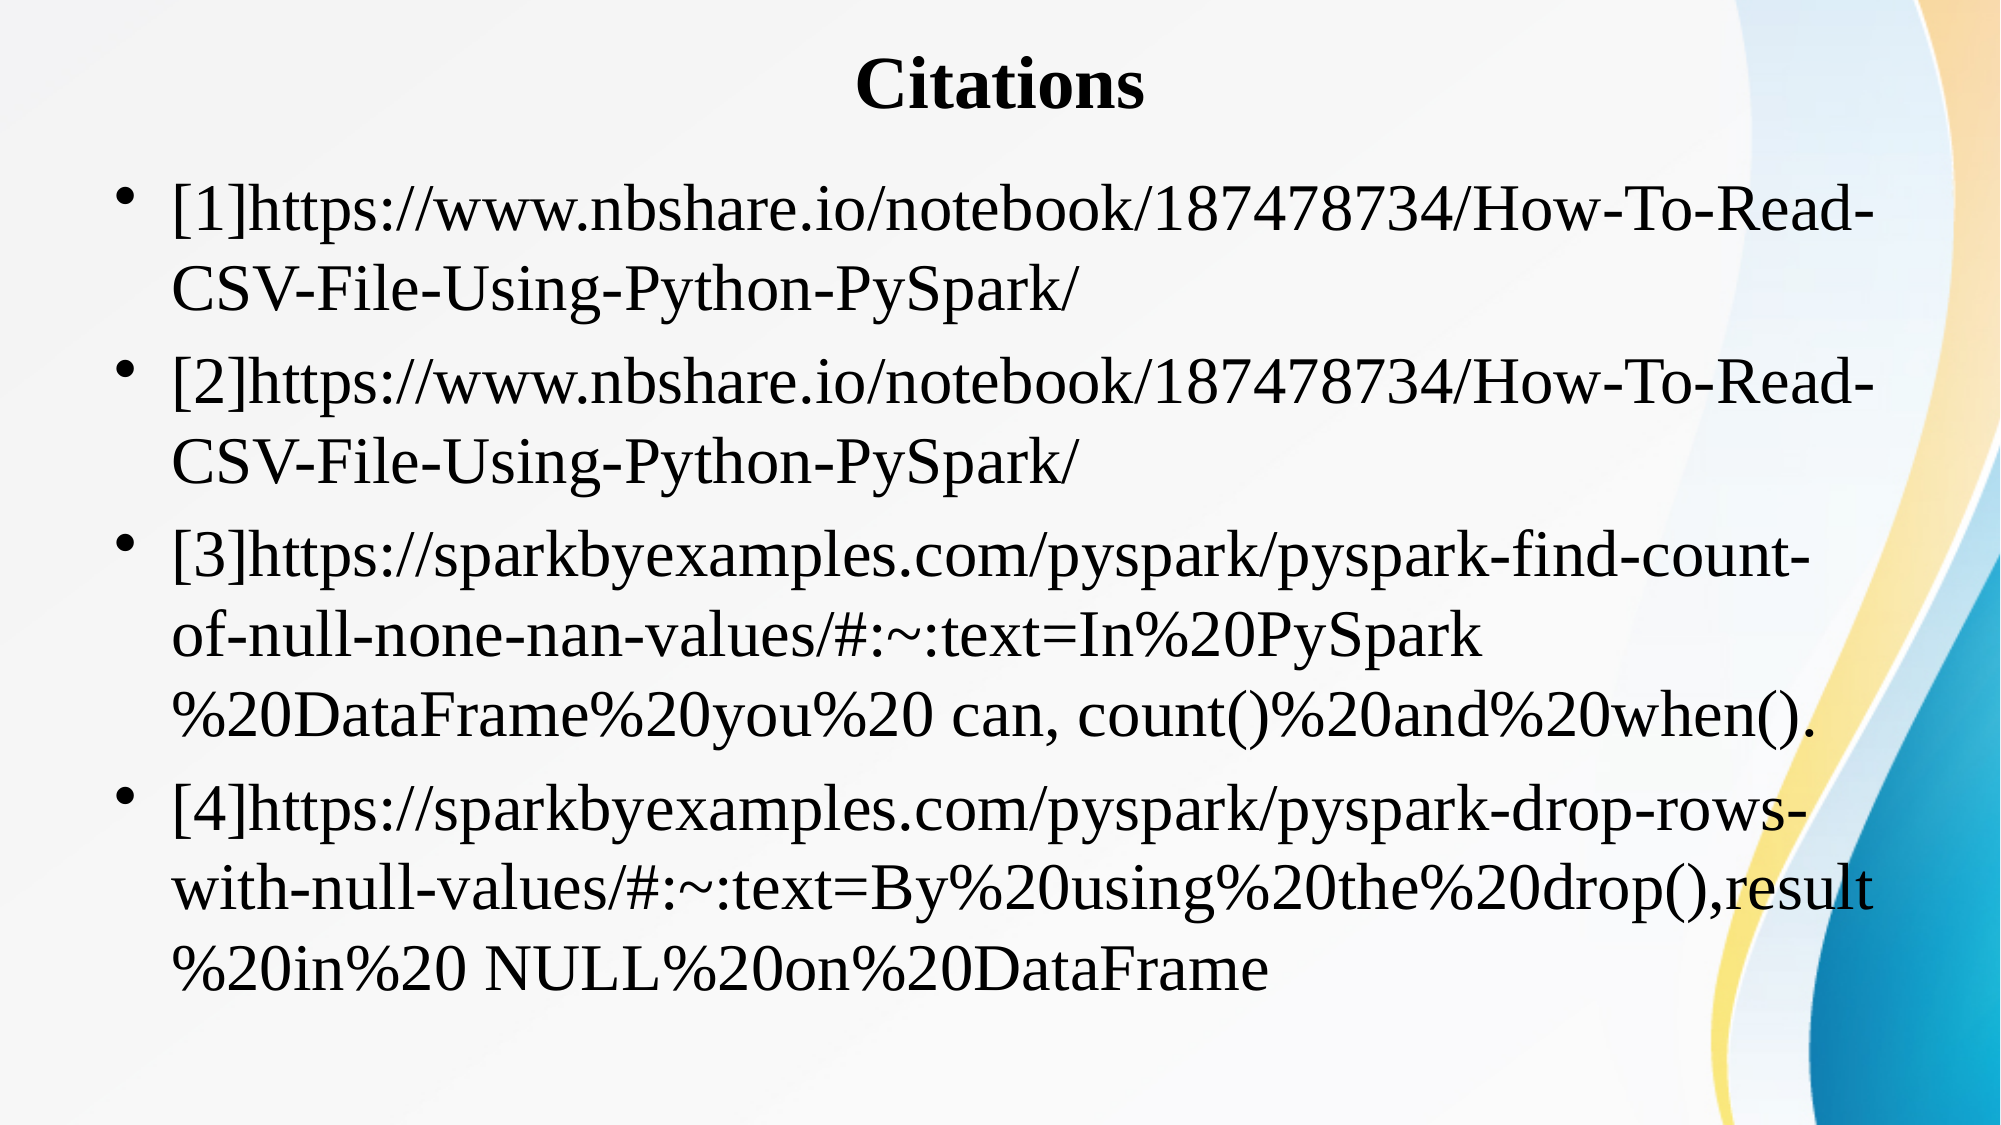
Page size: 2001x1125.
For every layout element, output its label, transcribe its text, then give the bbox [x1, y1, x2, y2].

title Citations [99, 30, 1901, 127]
picture [0, 0, 2001, 1125]
list [1]https://www.nbshare.io/notebook/187478734/How-To-Read-CSV-File-Using-Python-PySpark/ [2]https://www.nbshare.io/notebook/187478734/How-To-Read-CSV-File-Using-Python-PySpark/ [3]https://sparkbyexamples.com/pyspark/pyspark-find-count-of-null-none-nan-values/#:~:text=In%20PySpark%20DataFrame%20you%20 can, count()%20and%20when(). [4]https://sparkbyexamples.com/pyspark/pyspark-drop-rows-with-null-values/#:~:text=By%20using%20the%20drop(),result %20in%20 NULL%20on%20DataFrame [99, 155, 1901, 1085]
